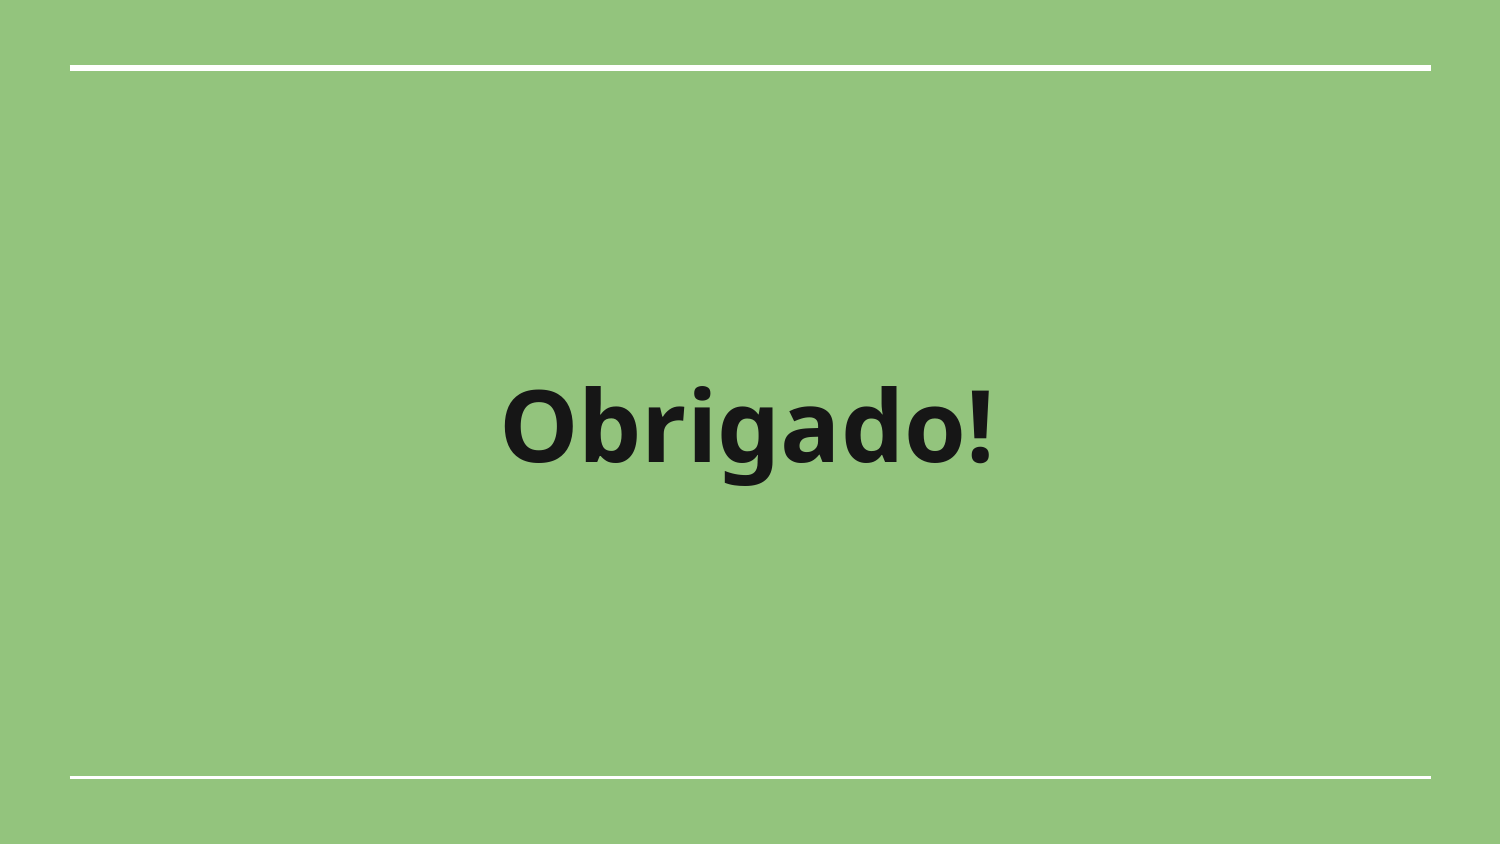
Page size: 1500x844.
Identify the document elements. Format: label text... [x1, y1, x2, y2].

title Obrigado! [66, 296, 1428, 550]
